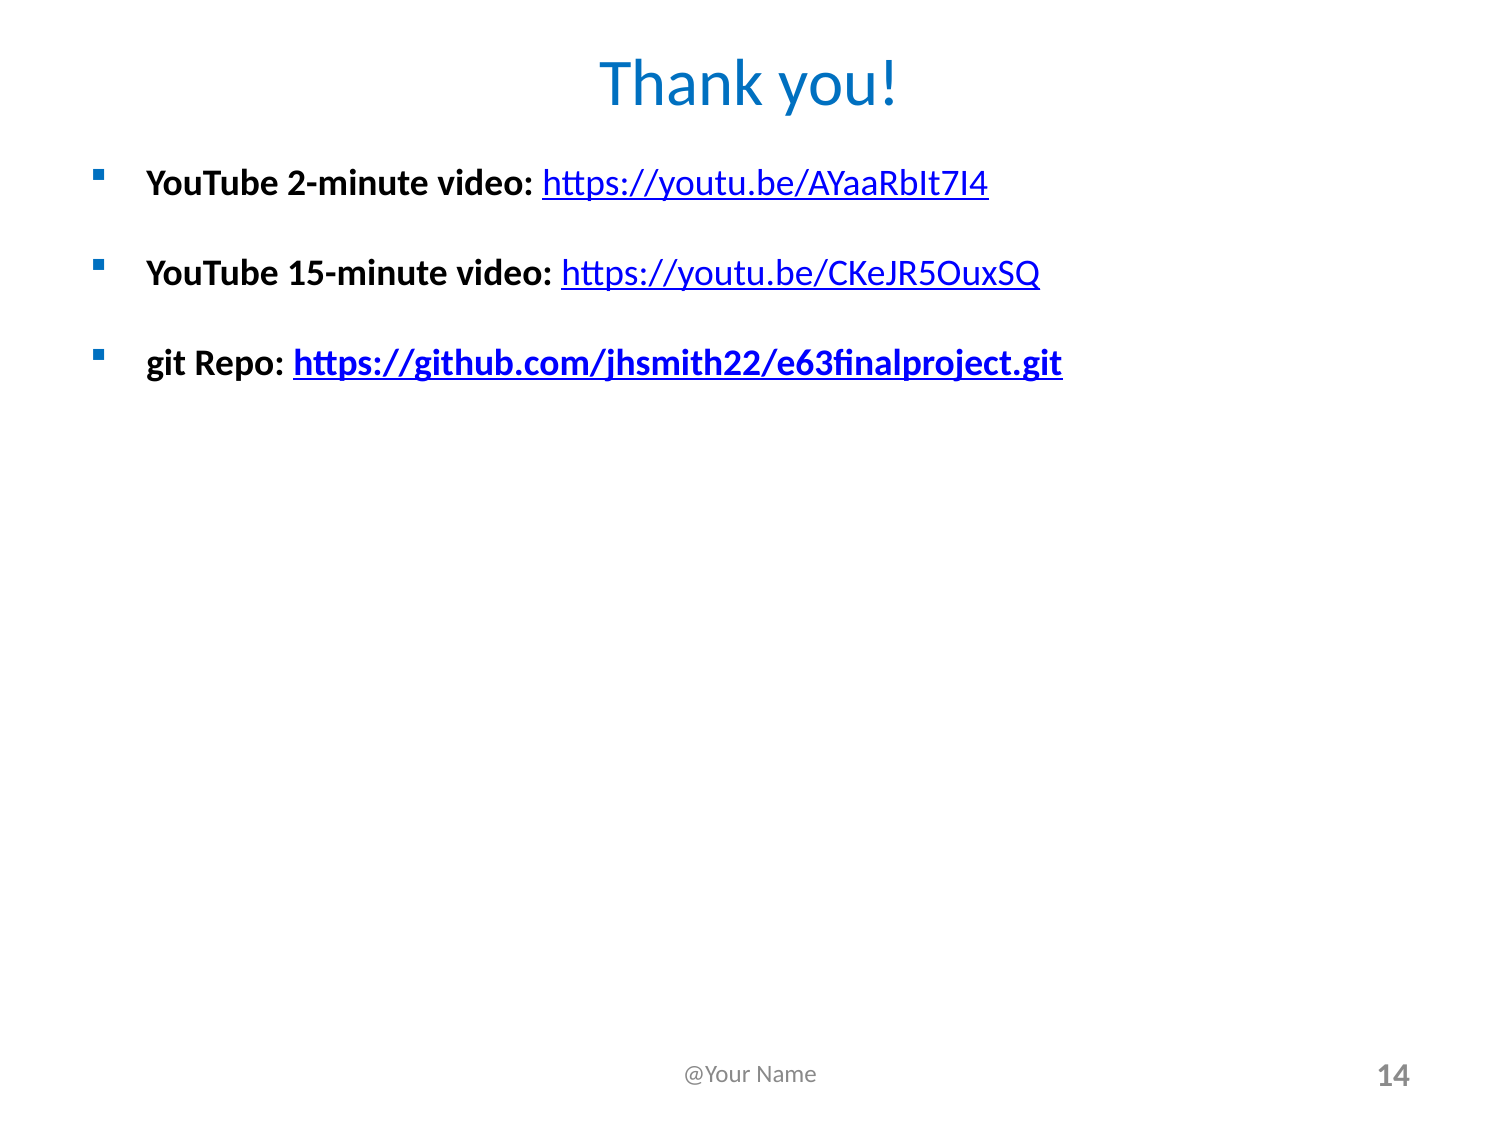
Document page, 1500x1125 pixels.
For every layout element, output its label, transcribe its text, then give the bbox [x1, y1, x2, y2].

footer @Your Name [512, 1042, 988, 1103]
slide_number 14 [1074, 1042, 1425, 1103]
list YouTube 2-minute video: https://youtu.be/AYaaRbIt7I4 YouTube 15-minute video: https://youtu.be/CKeJR5OuxSQ git Repo: https://github.com/jhsmith22/e63finalproject.git [75, 149, 1425, 803]
title Thank you! [75, 19, 1425, 138]
